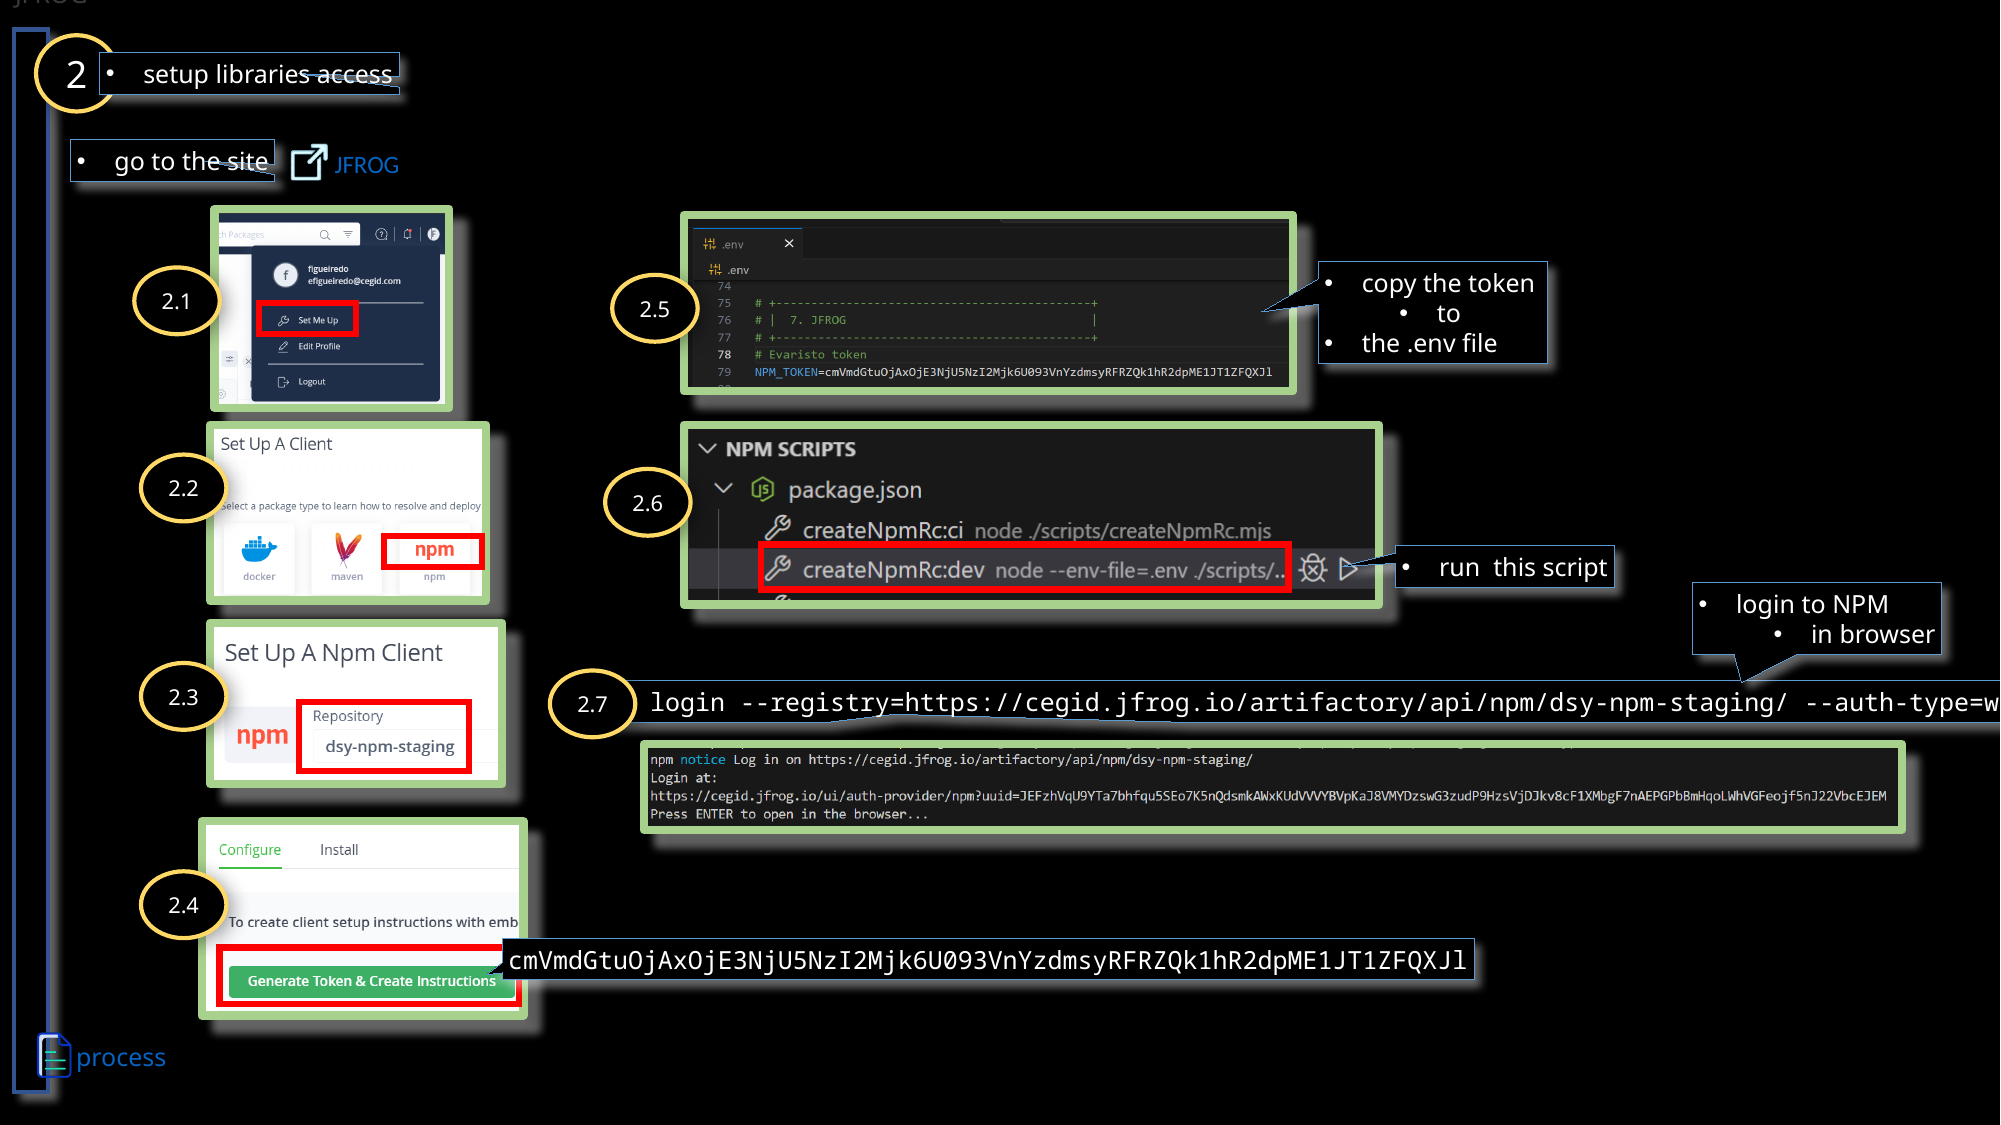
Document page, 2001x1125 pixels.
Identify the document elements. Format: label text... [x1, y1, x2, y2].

text_box 2.3 [140, 662, 214, 730]
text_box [36, 1032, 176, 1080]
picture [214, 428, 482, 597]
text_box 2.1 [134, 267, 218, 335]
text_box copy the token to the .env file [1289, 261, 1548, 364]
text_box setup libraries access [99, 52, 400, 95]
text_box 2.2 [140, 454, 214, 522]
title 3.2 JFROG [0, 0, 133, 151]
text_box cmVmdGtuOjAxOjE3NjU5NzI2Mjk6U093VnYzdmsyRFRZQk1hR2dpME1JT1ZFQXJl [520, 938, 1475, 980]
picture [647, 748, 1898, 826]
picture [214, 626, 499, 780]
text_box run this script [1375, 545, 1615, 588]
picture [687, 219, 1289, 387]
text_box 2 [36, 35, 111, 112]
text_box npm login --registry=https://cegid.jfrog.io/artifactory/api/npm/dsy-npm-staging/ --auth-type=web [641, 680, 2000, 723]
picture [218, 212, 446, 404]
text_box [13, 151, 49, 1093]
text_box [286, 139, 416, 187]
text_box 2.4 [140, 871, 205, 939]
picture [205, 825, 520, 1012]
text_box login to NPM in browser [1692, 582, 1942, 683]
picture [687, 428, 1375, 601]
text_box 2.7 [549, 670, 636, 738]
text_box go to the site [70, 139, 275, 182]
text_box 2.5 [612, 274, 687, 342]
text_box 2.6 [605, 468, 687, 536]
